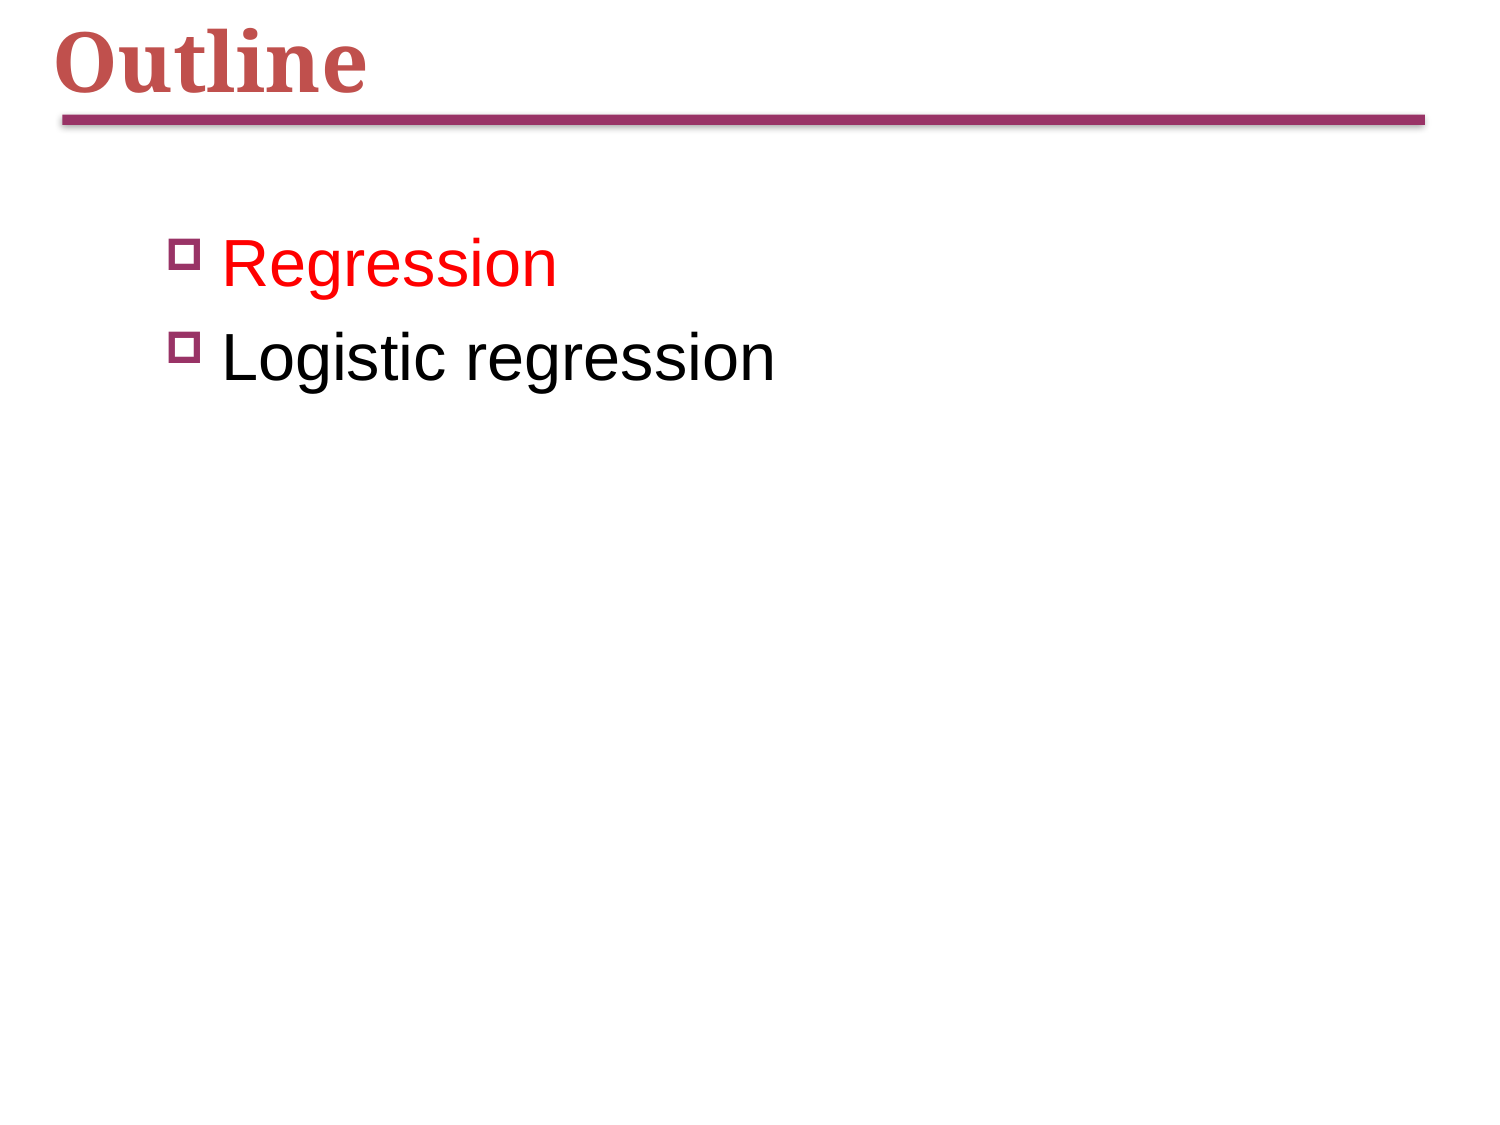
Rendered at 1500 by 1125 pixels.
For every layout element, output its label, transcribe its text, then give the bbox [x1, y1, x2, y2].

list Regression Logistic regression [150, 212, 1425, 695]
title Outline [37, 1, 1219, 162]
